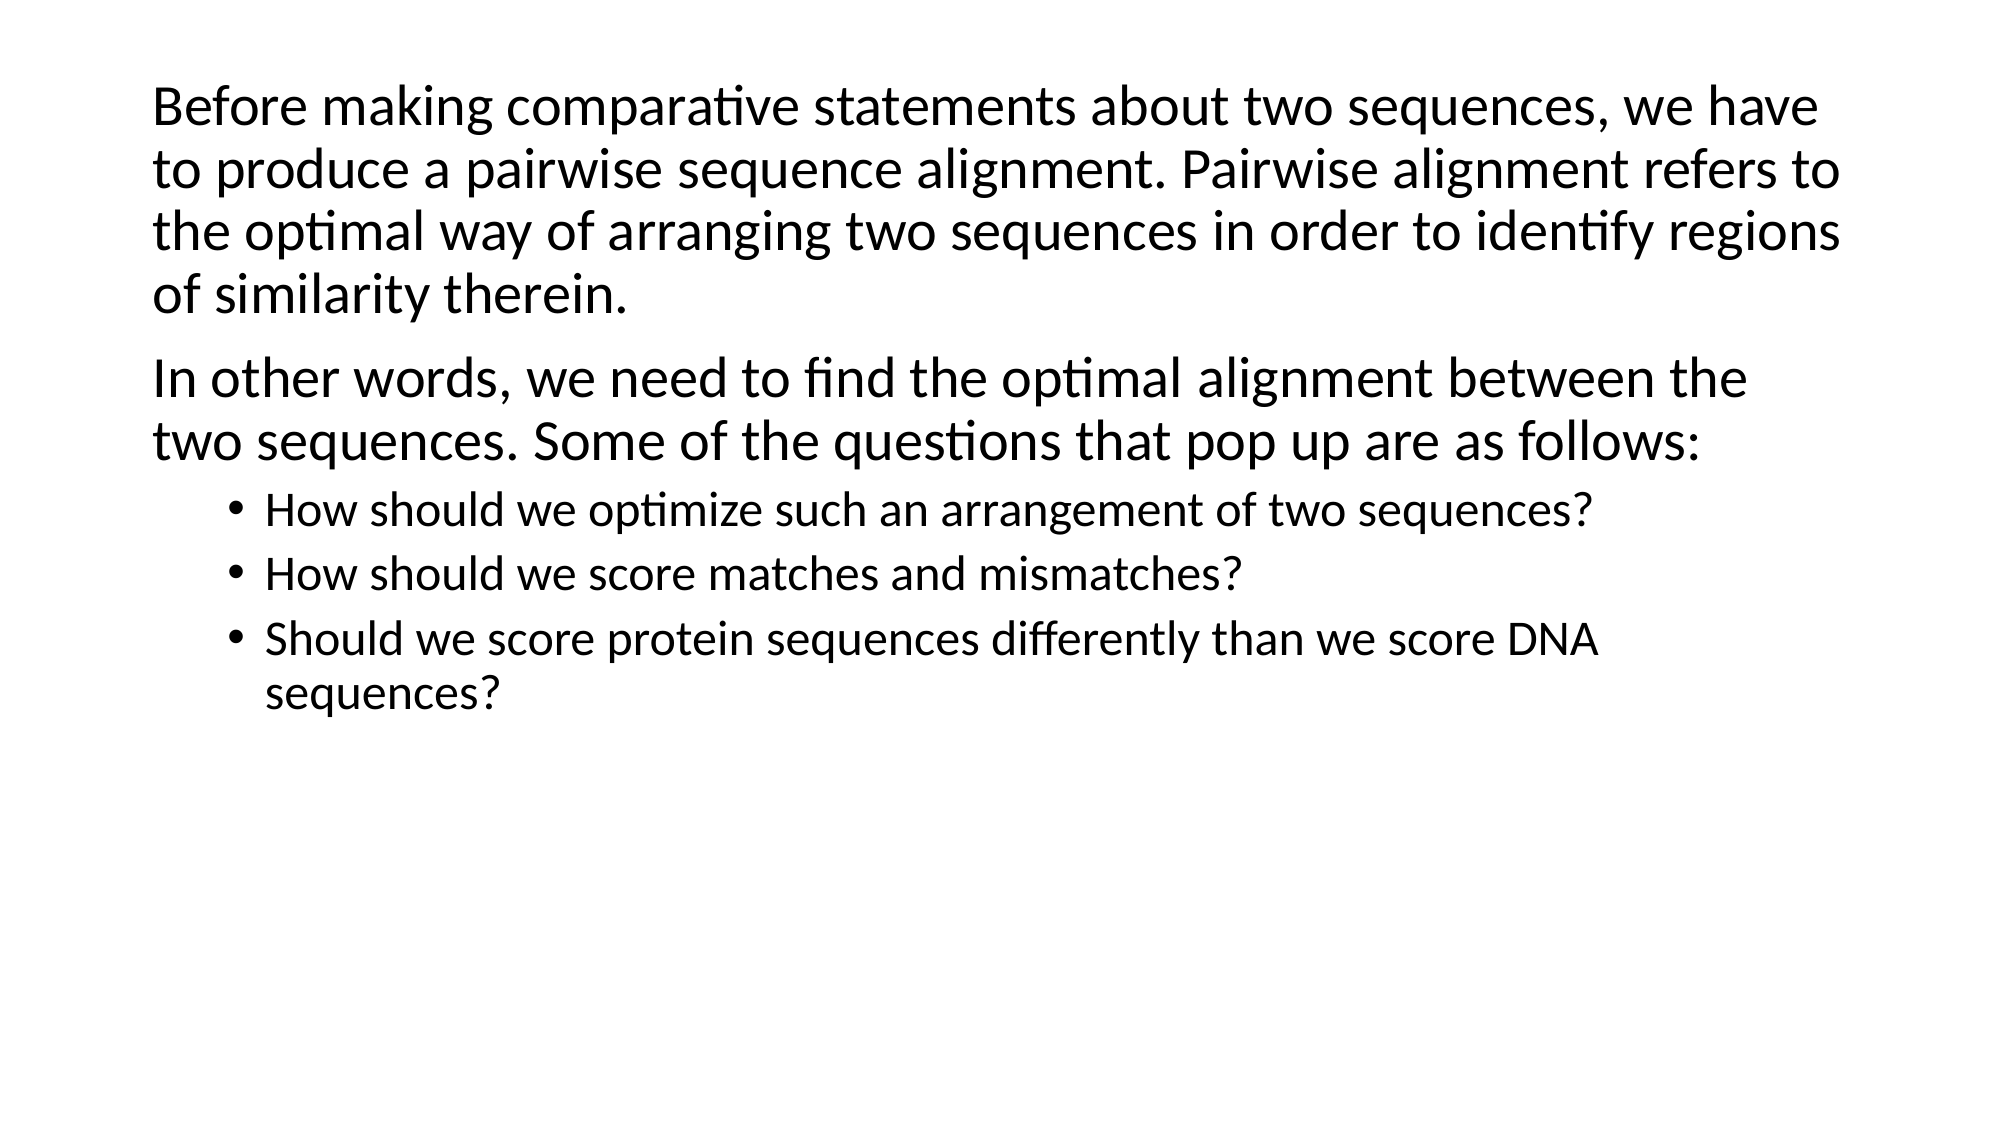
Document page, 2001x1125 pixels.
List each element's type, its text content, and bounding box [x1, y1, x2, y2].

list Before making comparative statements about two sequences, we have to produce a pairwise sequence alignment. Pairwise alignment refers to the optimal way of arranging two sequences in order to identify regions of similarity therein. In other words, we need to find the optimal alignment between the two sequences. Some of the questions that pop up are as follows: How should we optimize such an arrangement of two sequences? How should we score matches and mismatches? Should we score protein sequences differently than we score DNA sequences? [137, 67, 1863, 1099]
